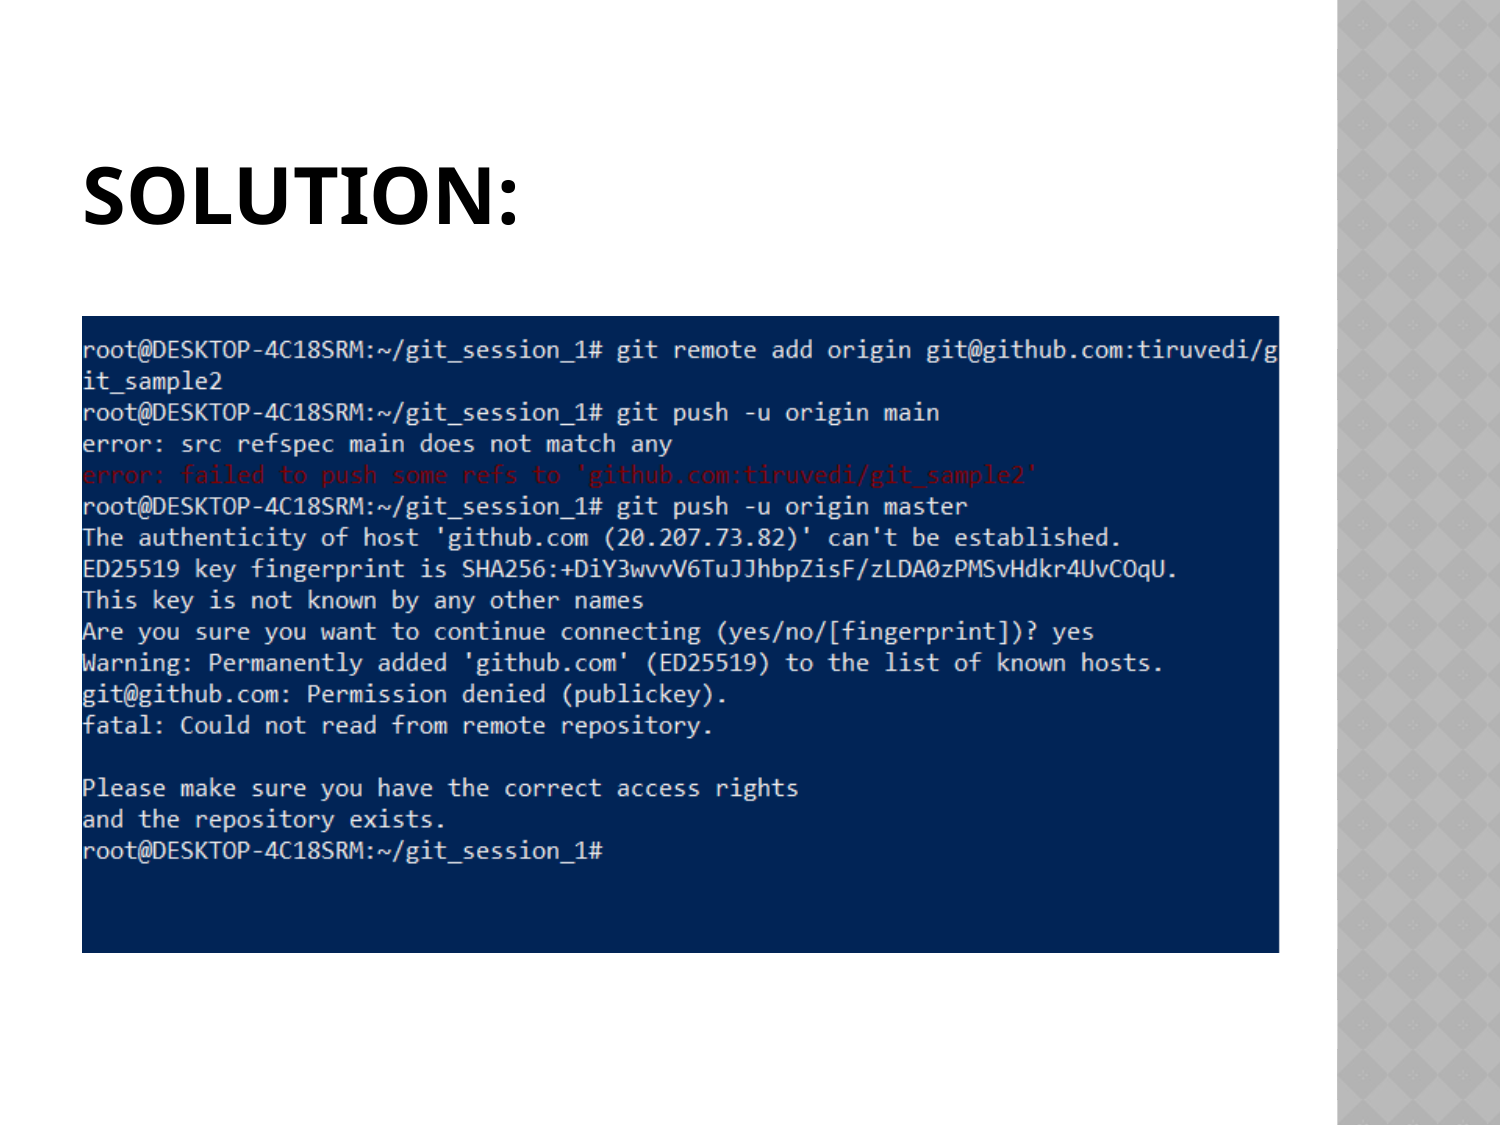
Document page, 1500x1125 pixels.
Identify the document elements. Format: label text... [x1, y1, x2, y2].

picture [81, 315, 1282, 953]
title Solution: [75, 52, 1263, 240]
